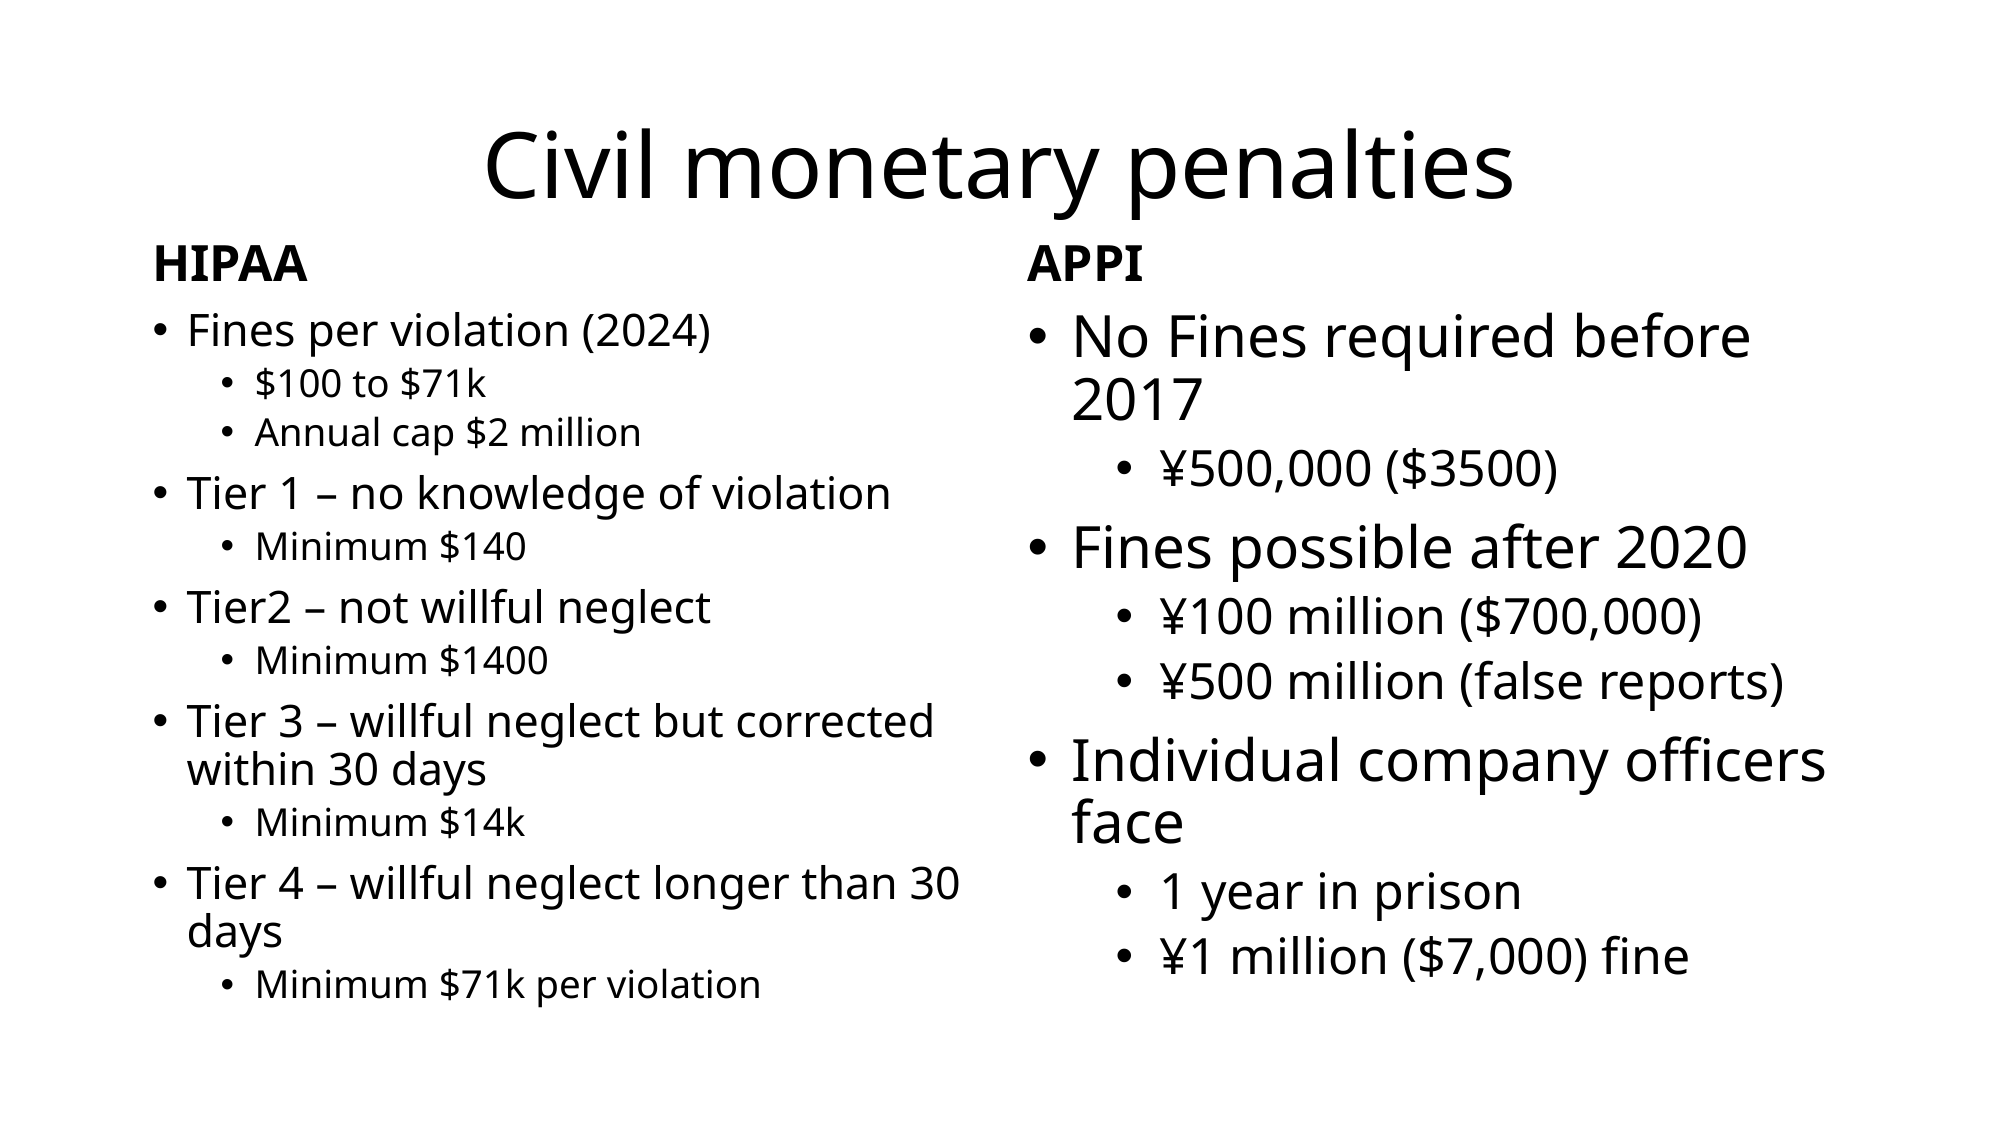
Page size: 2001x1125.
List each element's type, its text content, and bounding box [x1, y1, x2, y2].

title Civil monetary penalties [137, 59, 1863, 278]
list HIPAA [137, 210, 984, 299]
list APPI [1012, 210, 1863, 299]
list No Fines required before 2017 ¥500,000 ($3500) Fines possible after 2020 ¥100 million ($700,000) ¥500 million (false reports) Individual company officers face 1 year in prison ¥1 million ($7,000) fine [1012, 299, 1863, 1016]
list Fines per violation (2024) $100 to $71k Annual cap $2 million Tier 1 – no knowledge of violation Minimum $140 Tier2 – not willful neglect Minimum $1400 Tier 3 – willful neglect but corrected within 30 days Minimum $14k Tier 4 – willful neglect longer than 30 days Minimum $71k per violation [137, 299, 984, 1016]
